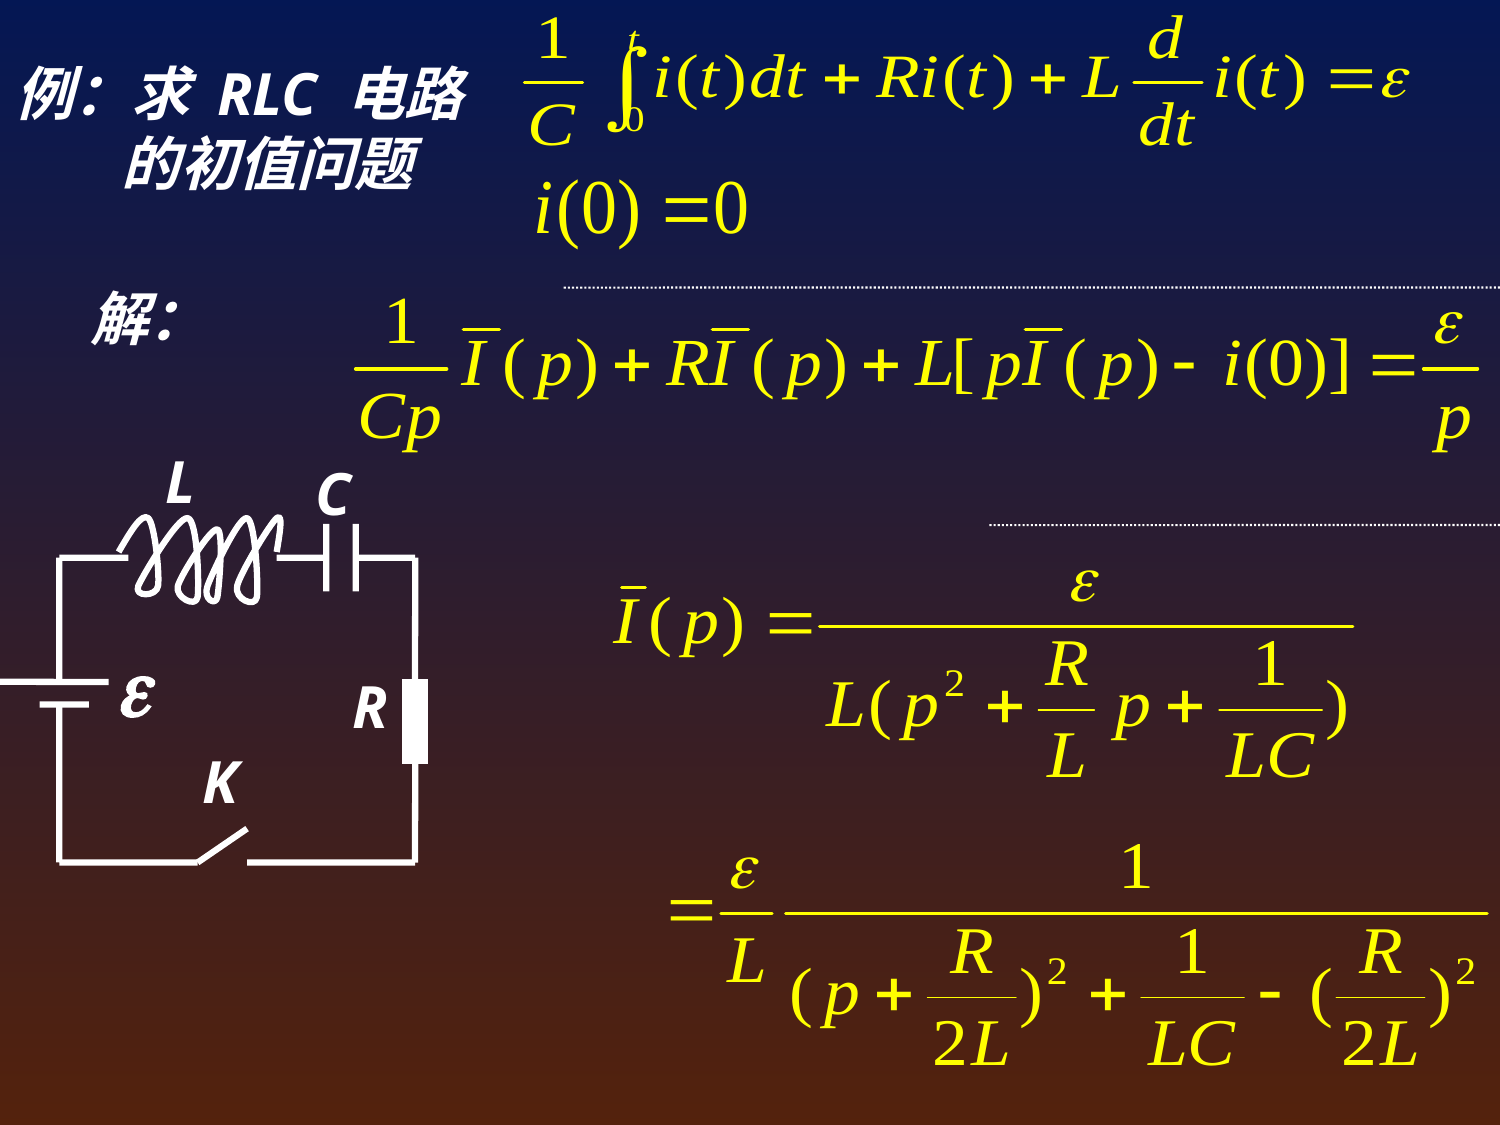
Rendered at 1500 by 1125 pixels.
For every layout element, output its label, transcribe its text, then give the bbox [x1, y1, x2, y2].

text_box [652, 824, 1500, 1078]
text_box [512, 0, 1426, 156]
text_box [599, 537, 1364, 790]
text_box 例：求 RLC 电路 的初值问题 [0, 49, 500, 205]
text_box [524, 162, 758, 263]
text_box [343, 279, 1493, 465]
text_box 解： [75, 275, 250, 361]
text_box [0, 437, 425, 863]
